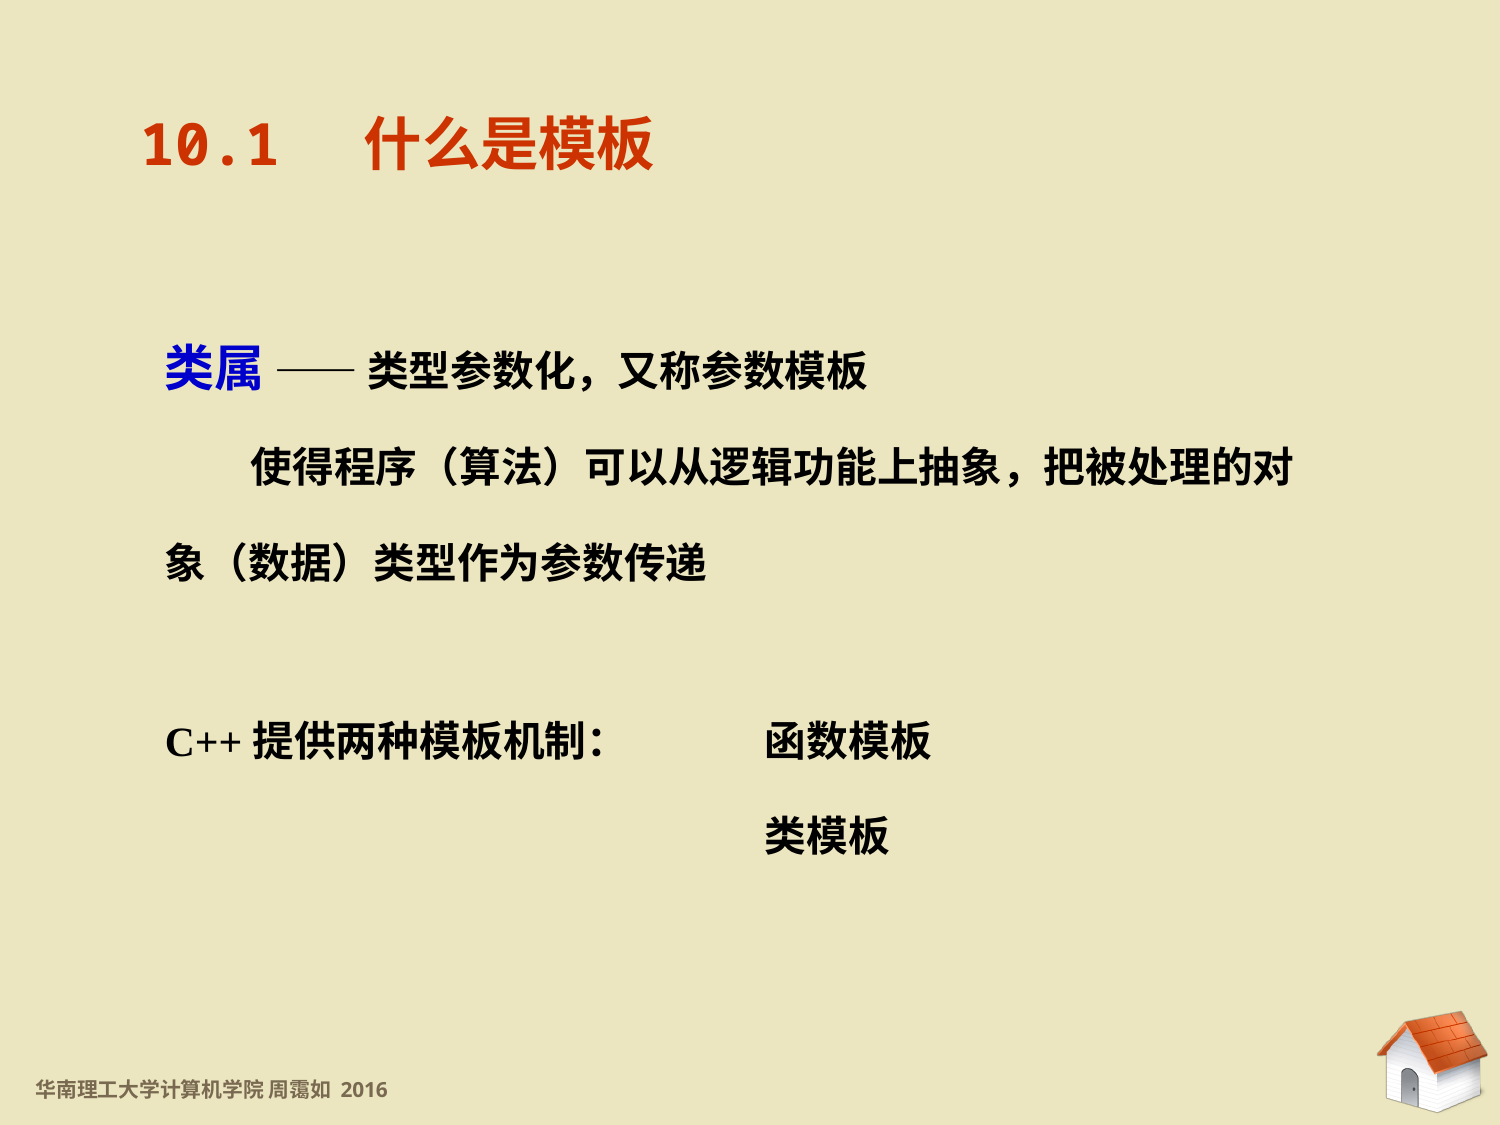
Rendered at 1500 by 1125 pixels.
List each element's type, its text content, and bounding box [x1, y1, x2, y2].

text_box 类属 —— 类型参数化，又称参数模板 使得程序（算法）可以从逻辑功能上抽象，把被处理的对象（数据）类型作为参数传递 [149, 274, 1350, 594]
text_box C++提供两种模板机制： 函数模板 类模板 [149, 662, 1222, 868]
picture [1375, 999, 1488, 1124]
title 10.1 什么是模板 [125, 99, 1038, 200]
